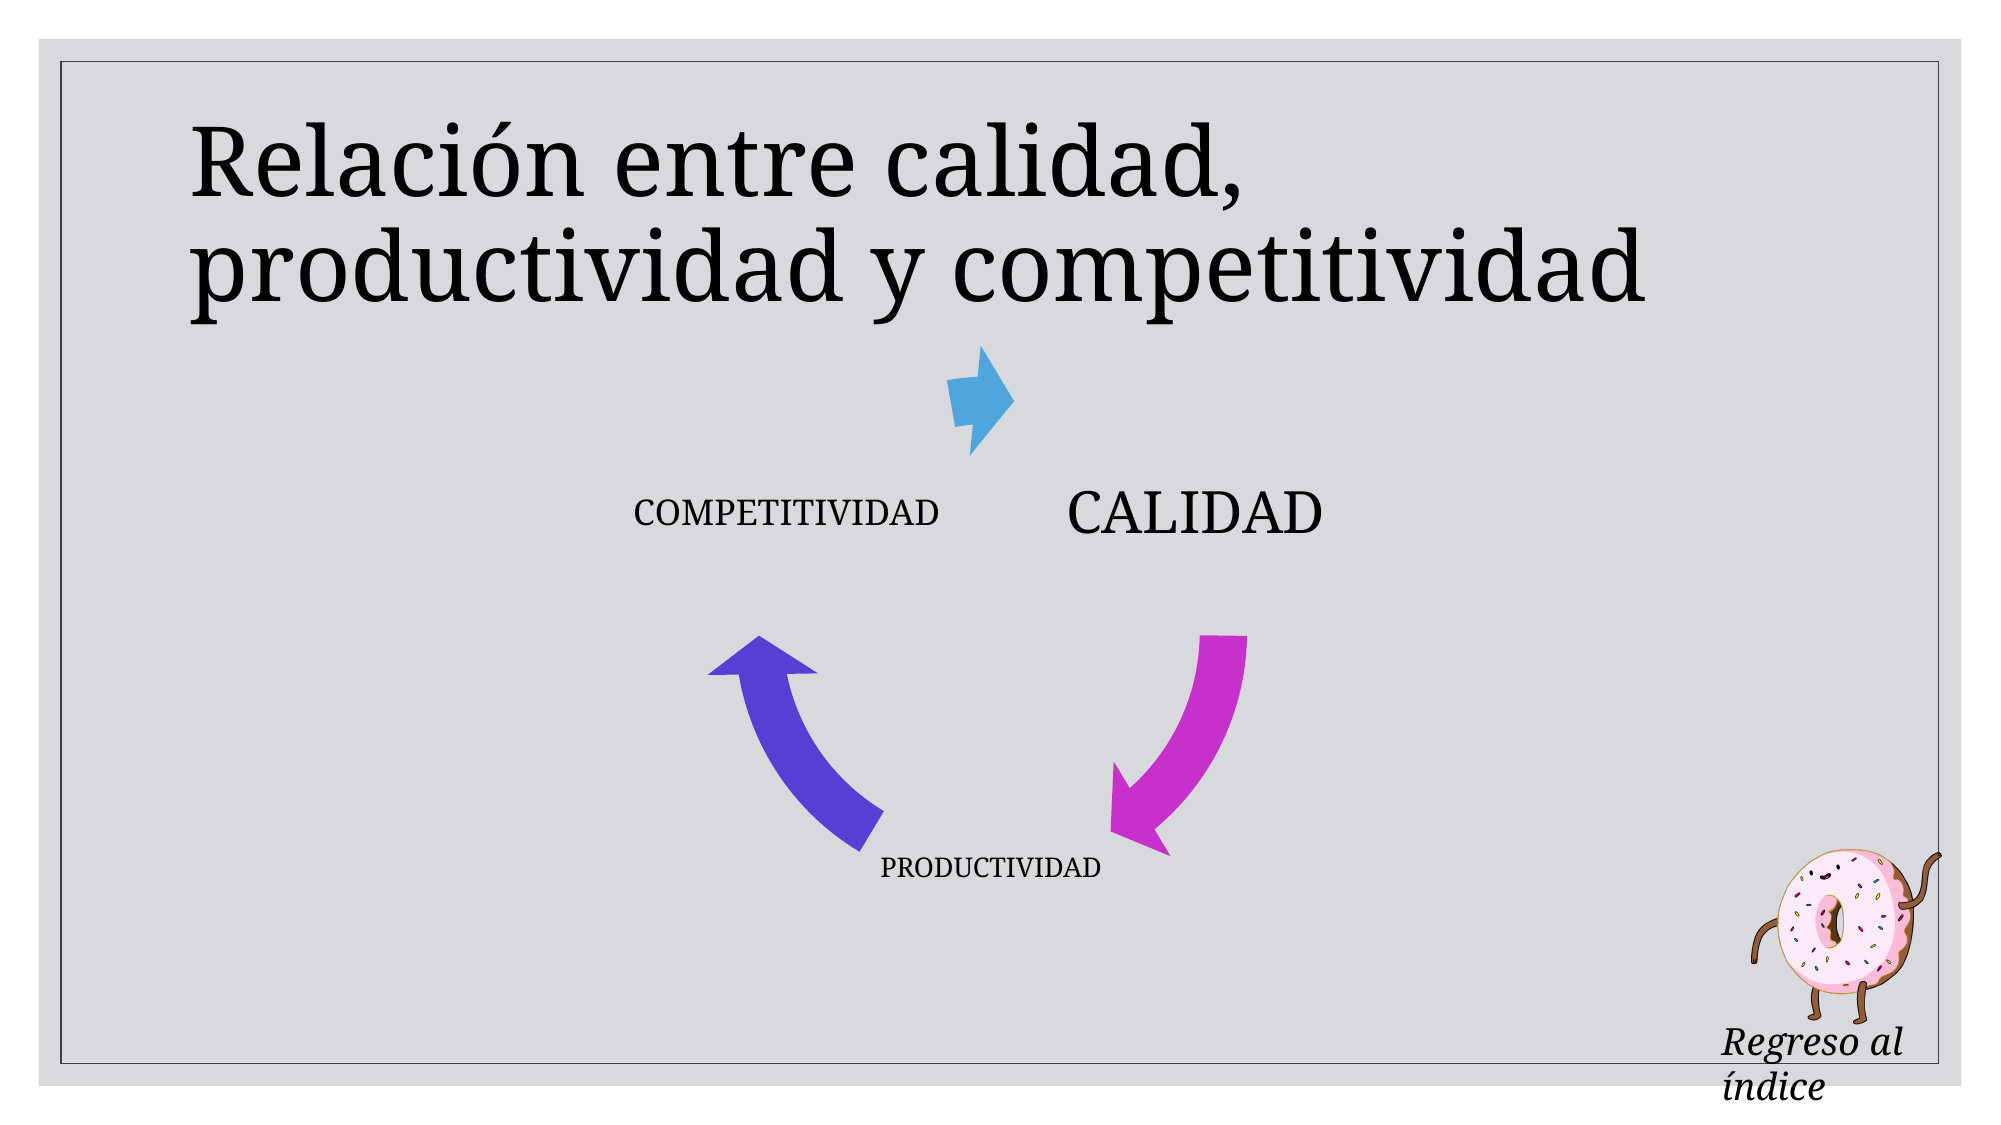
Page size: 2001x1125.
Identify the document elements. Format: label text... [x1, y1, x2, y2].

text_box Regreso al índice [1706, 1011, 1985, 1116]
picture [1747, 839, 1943, 1027]
title Relación entre calidad, productividad y competitividad [174, 105, 1825, 331]
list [174, 345, 1825, 991]
